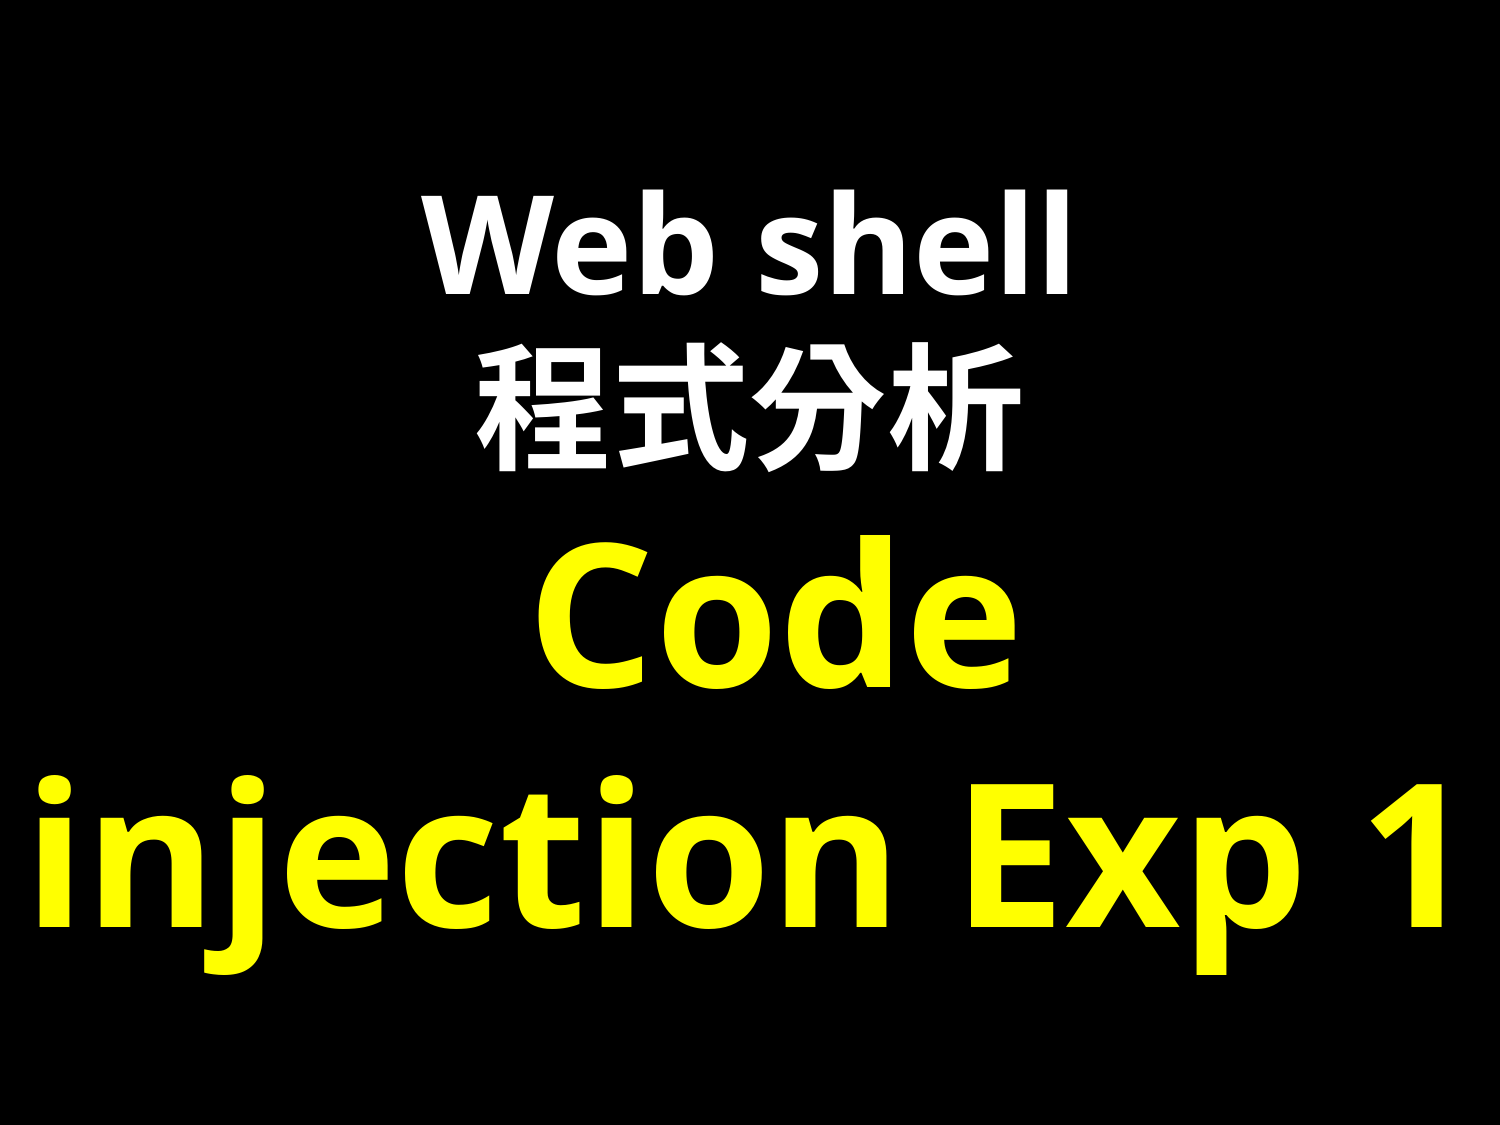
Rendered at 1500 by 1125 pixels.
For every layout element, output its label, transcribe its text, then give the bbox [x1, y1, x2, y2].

text_box Web shell 程式分析 ﻿ Code injection Exp 1 [0, 0, 1500, 1125]
